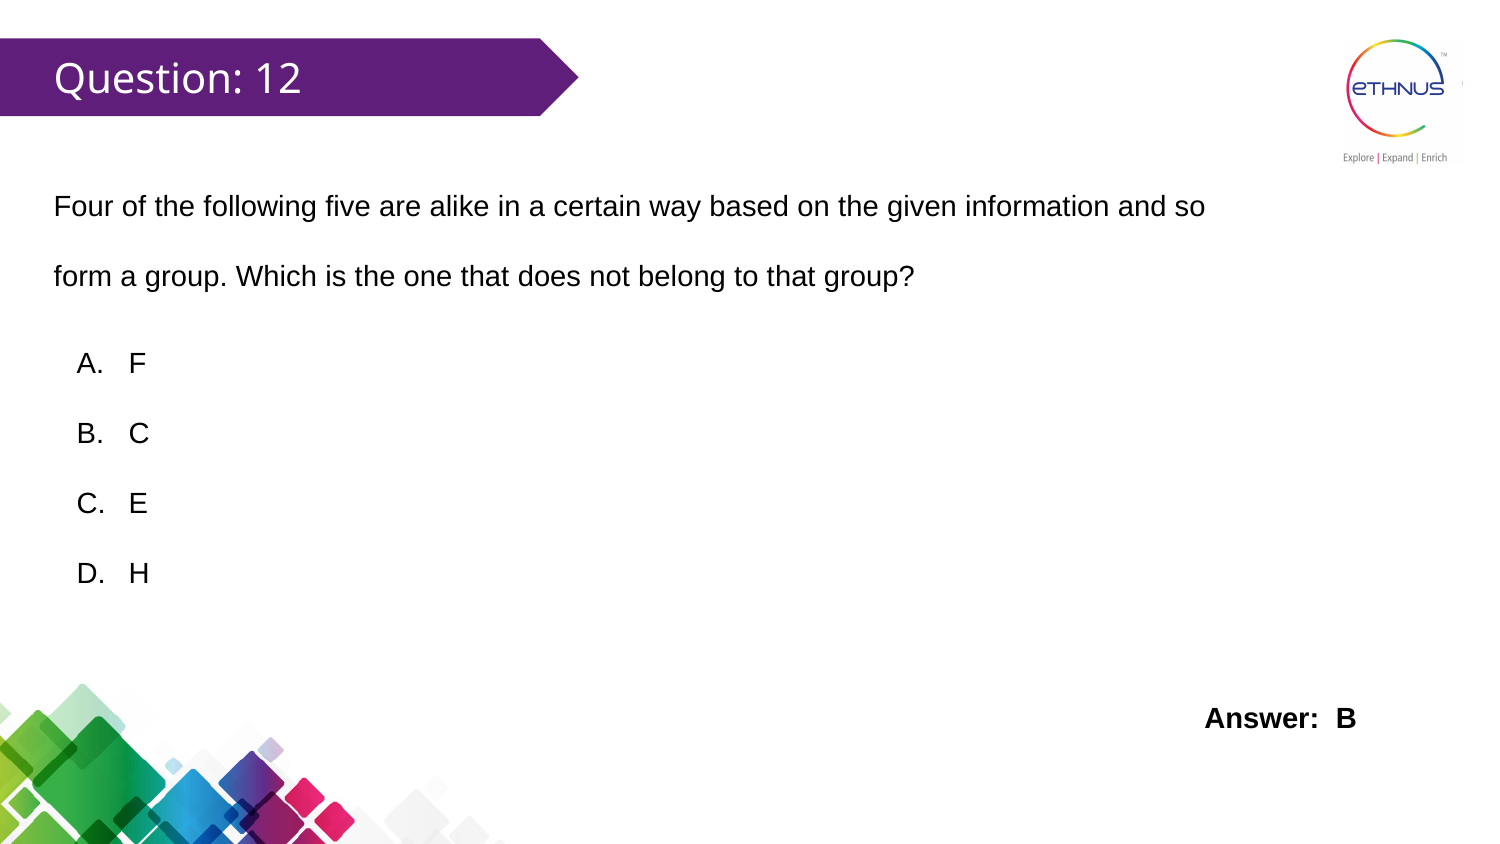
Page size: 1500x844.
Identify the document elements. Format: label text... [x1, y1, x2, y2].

picture [0, 668, 732, 844]
text_box Four of the following five are alike in a certain way based on the given information and so form a group. Which is the one that does not belong to that group? F C E H [53, 152, 1265, 669]
text_box [0, 38, 53, 117]
picture [1343, 38, 1463, 165]
text_box Question: 12 [53, 38, 518, 117]
text_box [518, 38, 579, 117]
text_box Answer: B [1189, 684, 1446, 763]
